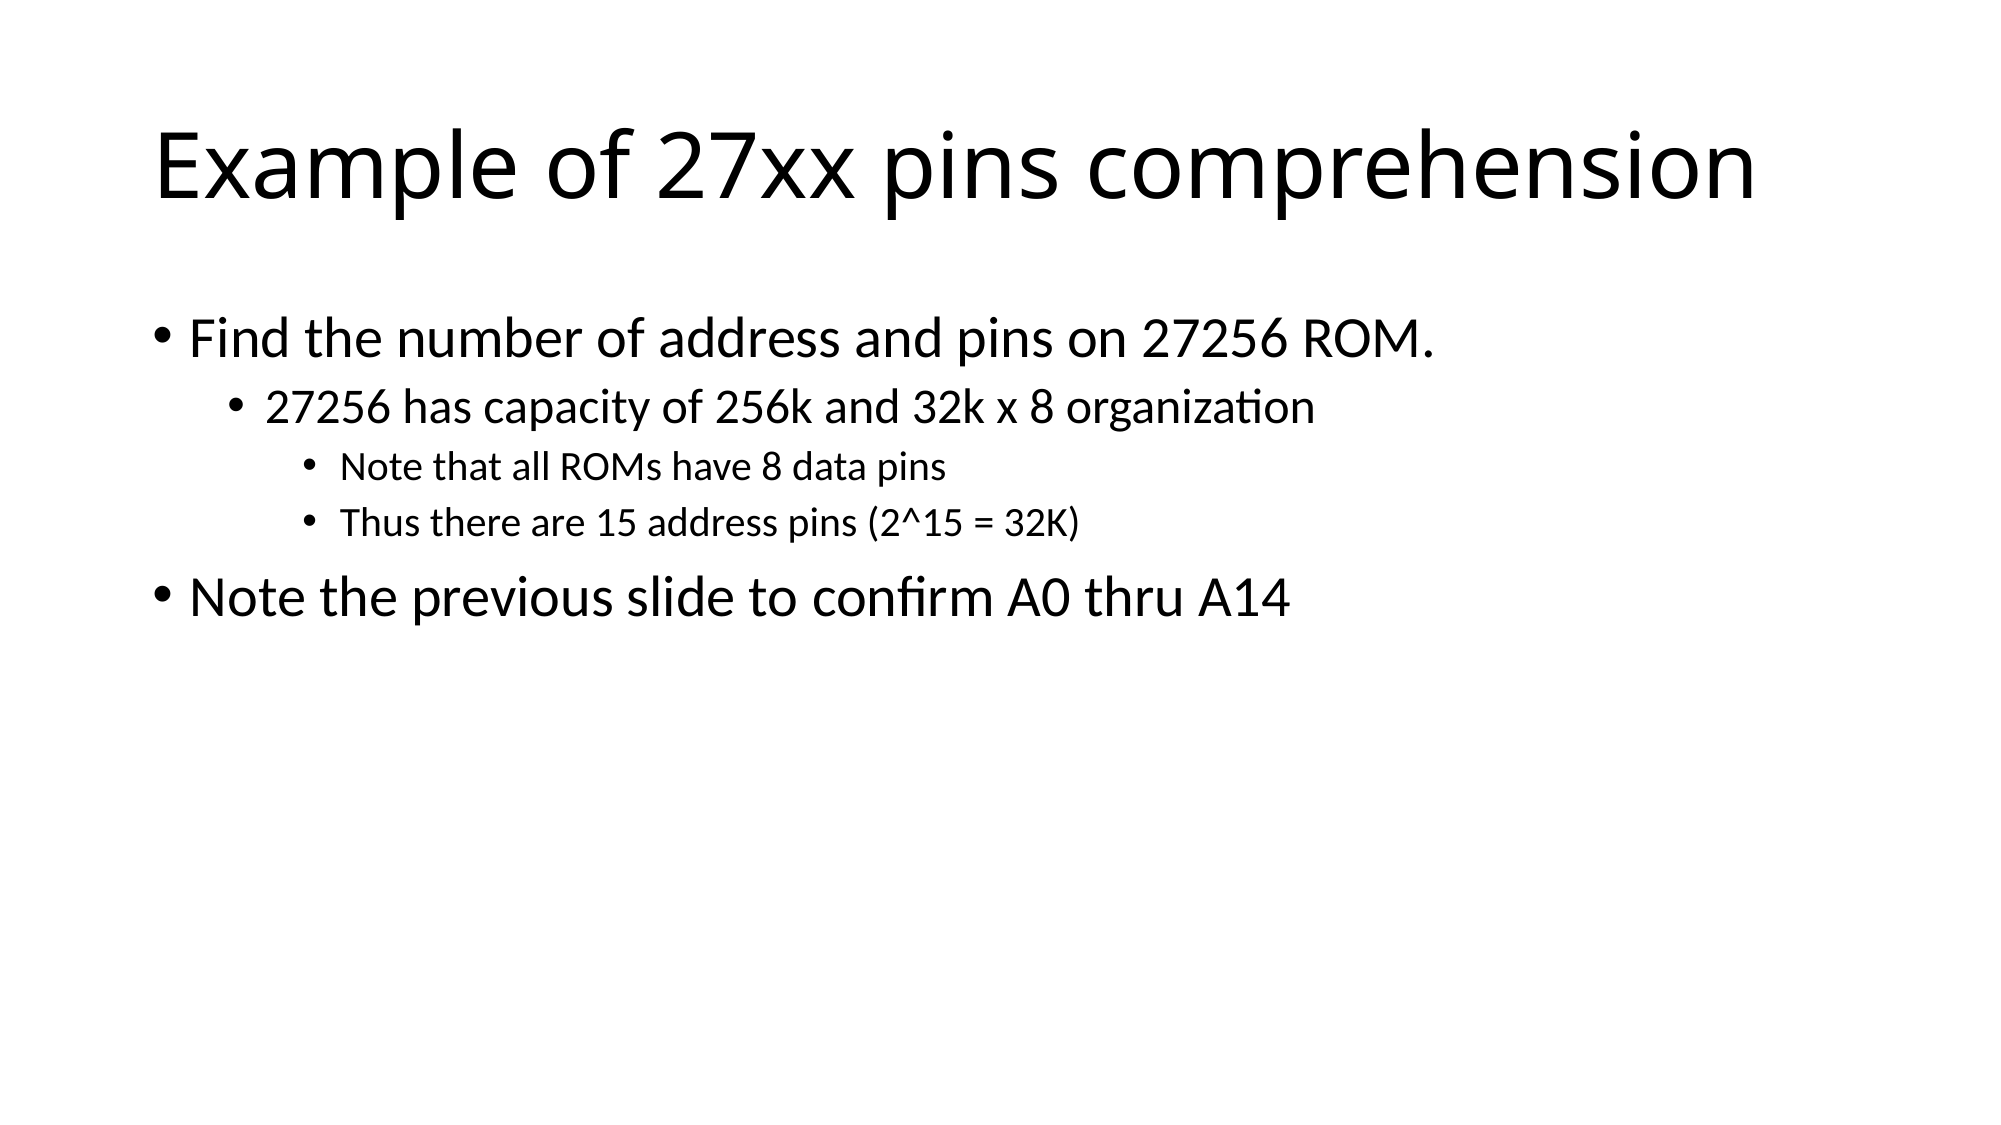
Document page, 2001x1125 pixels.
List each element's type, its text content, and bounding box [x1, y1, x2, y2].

list Find the number of address and pins on 27256 ROM. 27256 has capacity of 256k and 32k x 8 organization Note that all ROMs have 8 data pins Thus there are 15 address pins (2^15 = 32K) Note the previous slide to confirm A0 thru A14 [137, 299, 1863, 1014]
title Example of 27xx pins comprehension [137, 59, 1863, 278]
